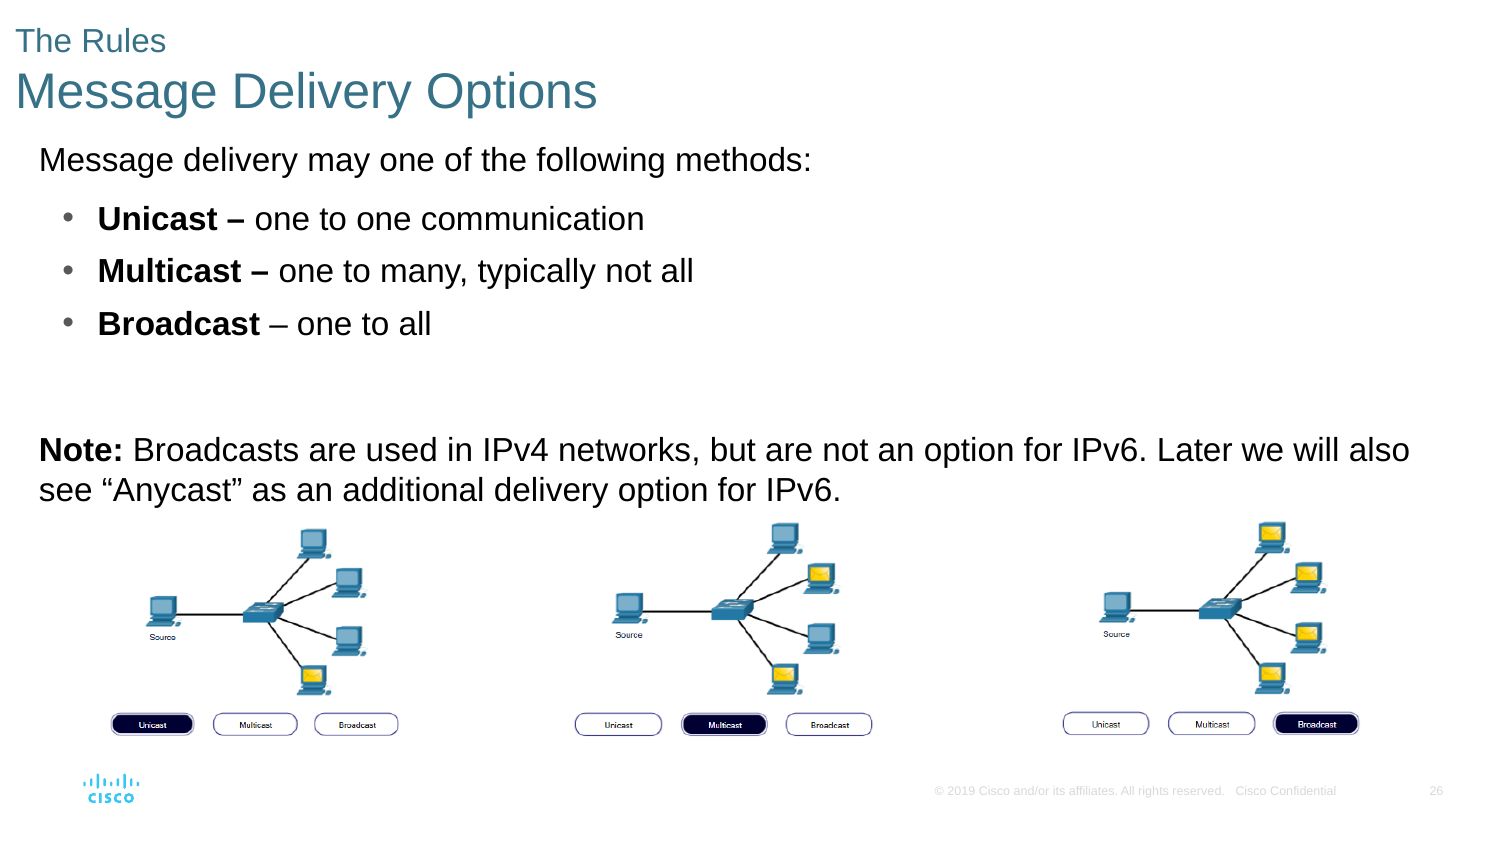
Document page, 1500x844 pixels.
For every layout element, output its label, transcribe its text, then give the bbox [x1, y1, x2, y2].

picture [1058, 519, 1365, 742]
list Message delivery may one of the following methods: Unicast – one to one communication Multicast – one to many, typically not all Broadcast – one to all Note: Broadcasts are used in IPv4 networks, but are not an option for IPv6. Later we will also see “Anycast” as an additional delivery option for IPv6. [23, 131, 1477, 501]
picture [573, 519, 877, 742]
picture [106, 519, 403, 742]
title The Rules Message Delivery Options [0, 6, 1500, 131]
